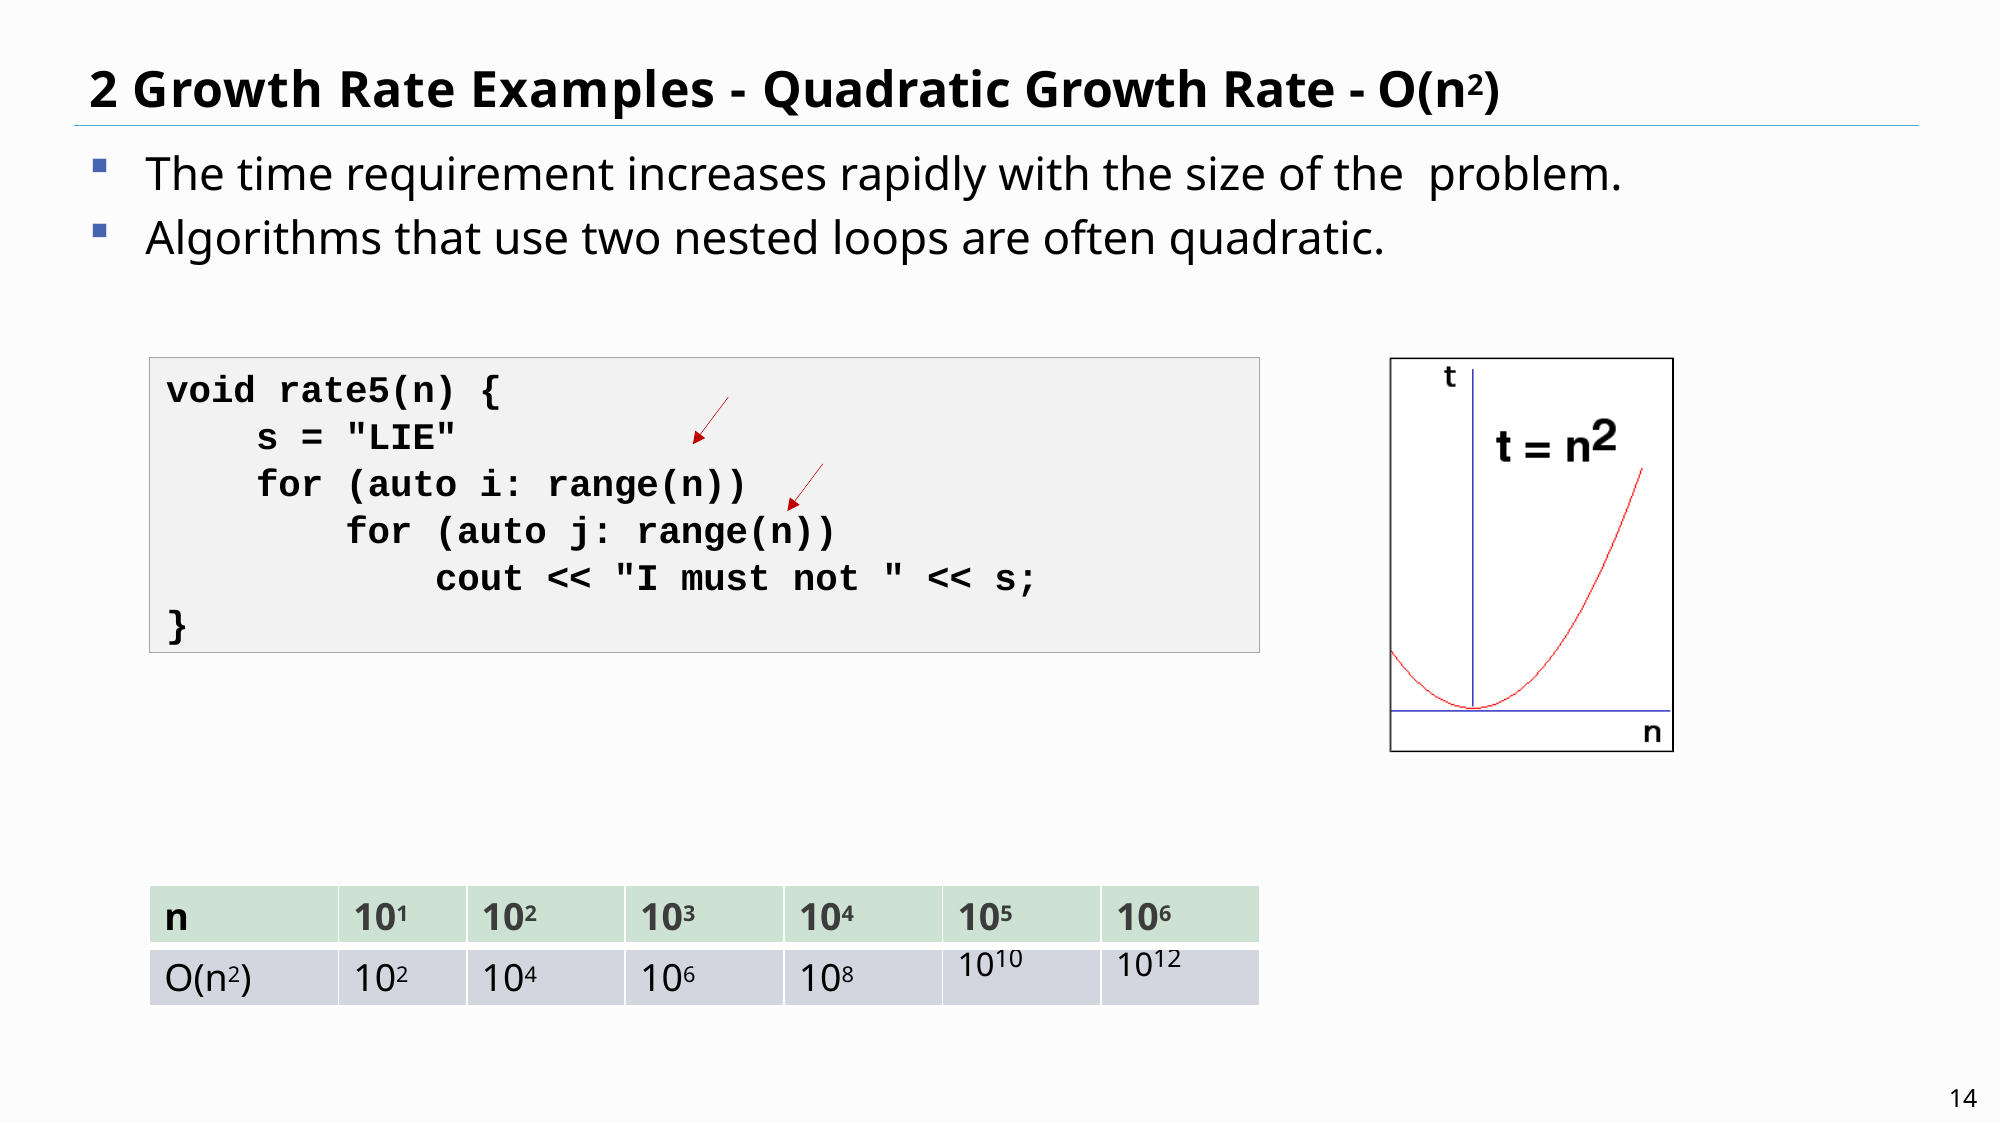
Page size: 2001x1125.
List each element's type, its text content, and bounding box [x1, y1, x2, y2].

table_header 105 [943, 886, 1100, 942]
table_header n [150, 886, 338, 942]
table_header 106 [1102, 886, 1259, 942]
table_cell 106 [626, 950, 783, 1005]
table_header 103 [626, 886, 783, 942]
slide_number 14 [1816, 1069, 1993, 1125]
table_cell 108 [785, 950, 942, 1005]
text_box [692, 397, 729, 445]
table_header 101 [339, 886, 466, 942]
table_cell 1012 [1102, 950, 1259, 1005]
list The time requirement increases rapidly with the size of the problem. Algorithms that use two nested loops are often quadratic. [74, 137, 1921, 1066]
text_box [1389, 357, 1675, 753]
table_cell 104 [468, 950, 624, 1005]
table_cell 102 [339, 950, 466, 1005]
text_box void rate5(n) { s = "LIE" for (auto i: range(n)) for (auto j: range(n)) cout << "I must not " << s; } [149, 357, 1260, 653]
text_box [787, 463, 823, 512]
table_cell O(n2) [150, 950, 338, 1005]
table_header 102 [468, 886, 624, 942]
title 2 Growth Rate Examples - Quadratic Growth Rate - O(n2) [74, 50, 1920, 126]
table_header 104 [785, 886, 942, 942]
table_cell 1010 [943, 950, 1100, 1005]
